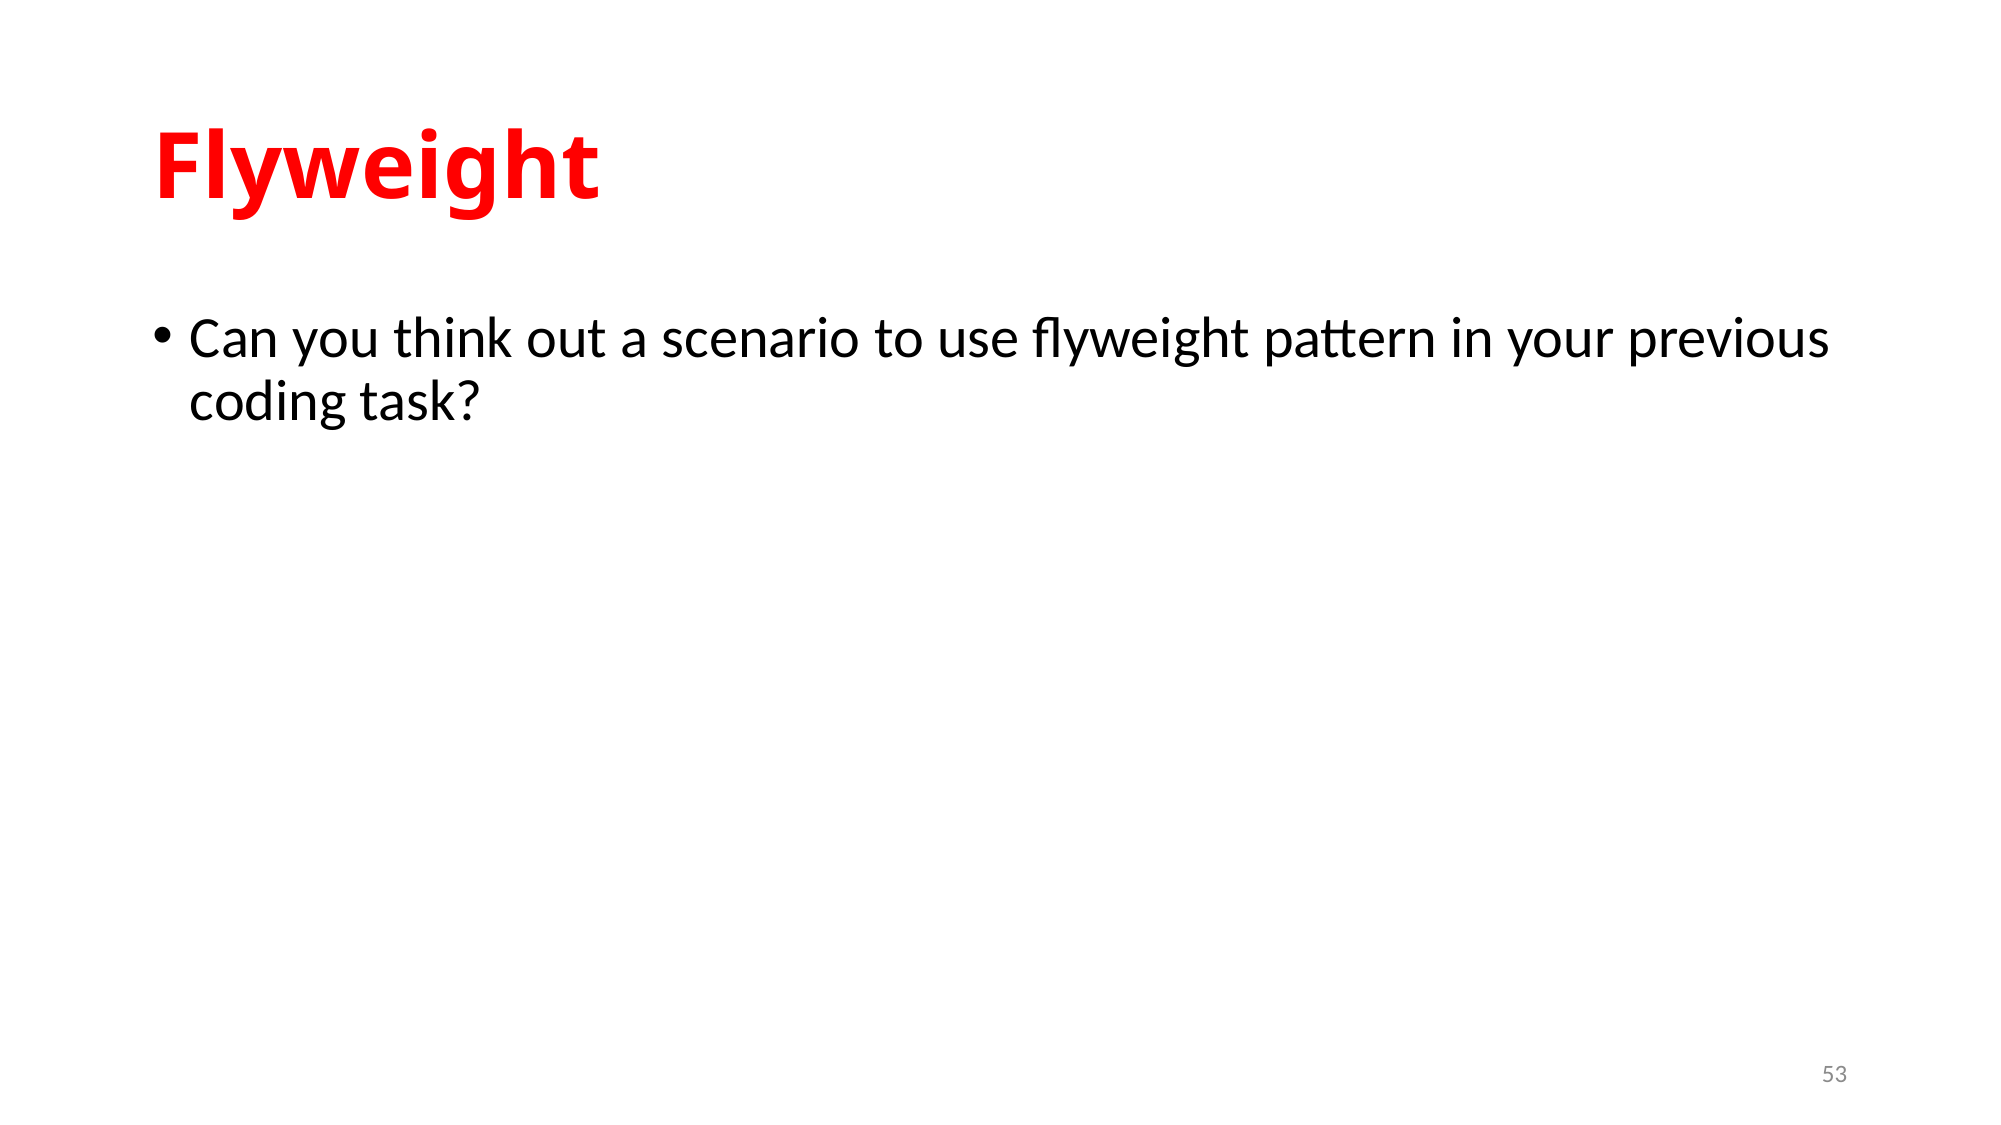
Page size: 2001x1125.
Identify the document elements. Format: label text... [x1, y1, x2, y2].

title Flyweight [137, 59, 1863, 278]
slide_number 53 [1412, 1042, 1863, 1103]
list Can you think out a scenario to use flyweight pattern in your previous coding task? [137, 299, 1863, 1014]
